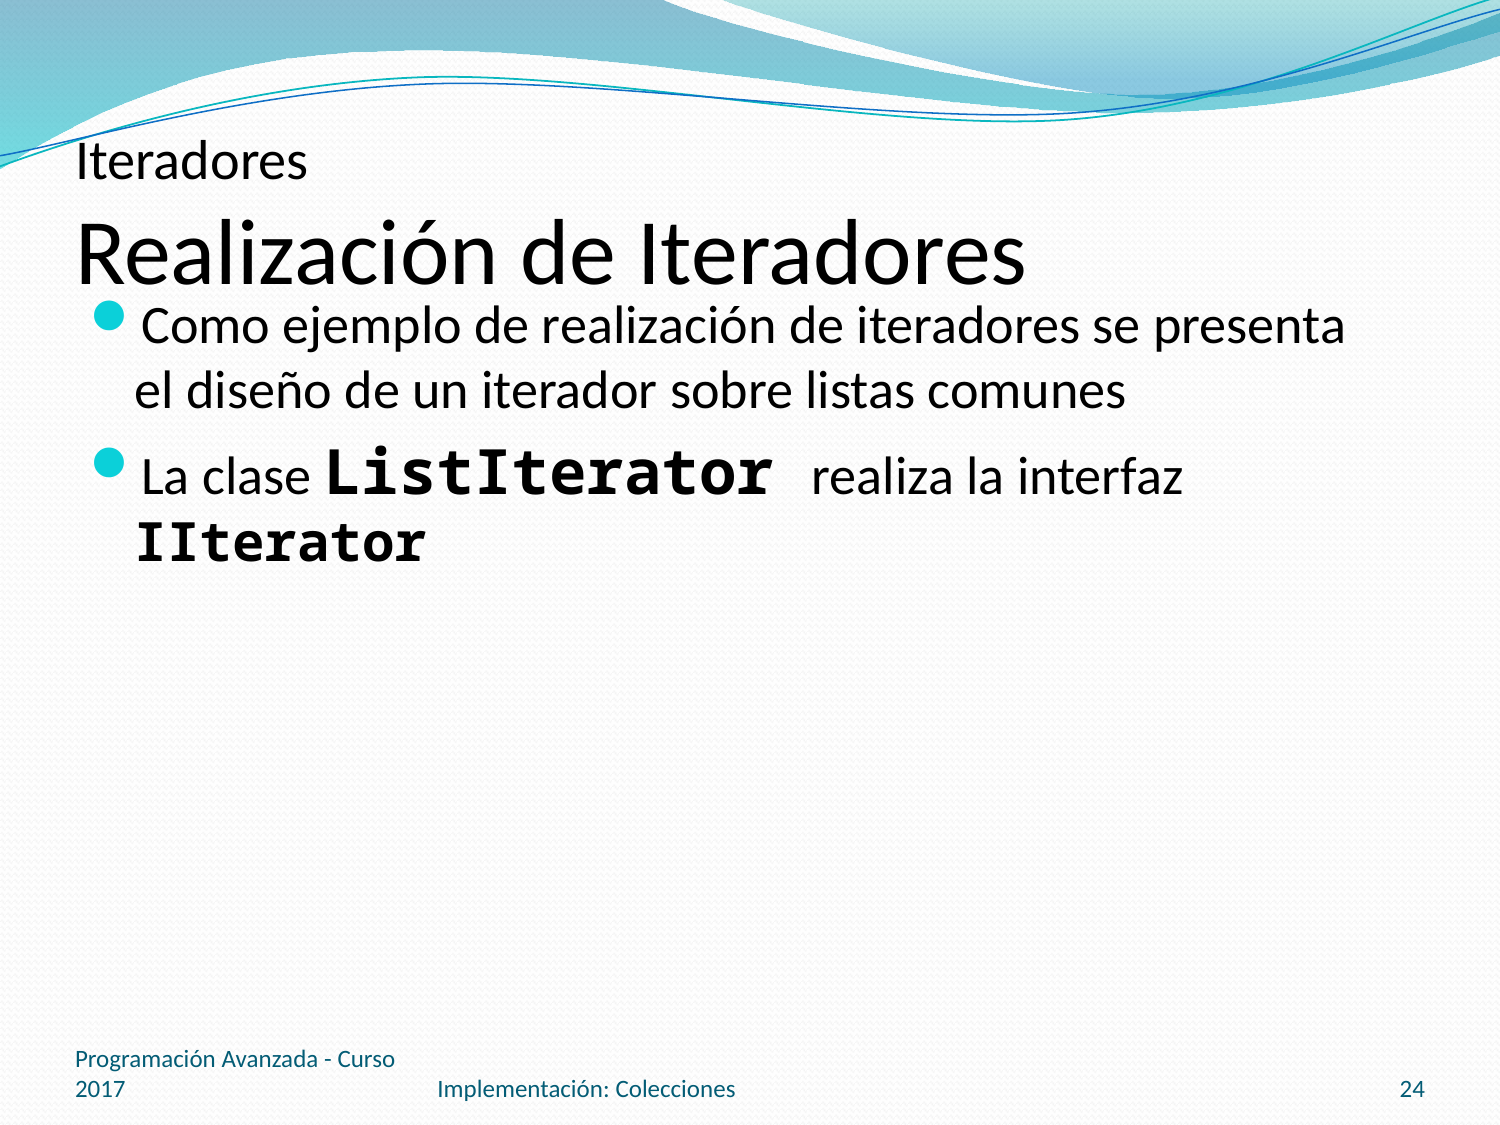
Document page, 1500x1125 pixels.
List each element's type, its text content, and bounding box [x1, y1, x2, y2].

list Como ejemplo de realización de iteradores se presenta el diseño de un iterador sobre listas comunes La clase ListIterator realiza la interfaz IIterator [75, 282, 1395, 1006]
footer Implementación: Colecciones [437, 1042, 988, 1103]
title Iteradores Realización de Iteradores [75, 115, 1425, 303]
slide_number 24 [1299, 1042, 1425, 1103]
slide_number Programación Avanzada - Curso 2017 [75, 1042, 425, 1103]
